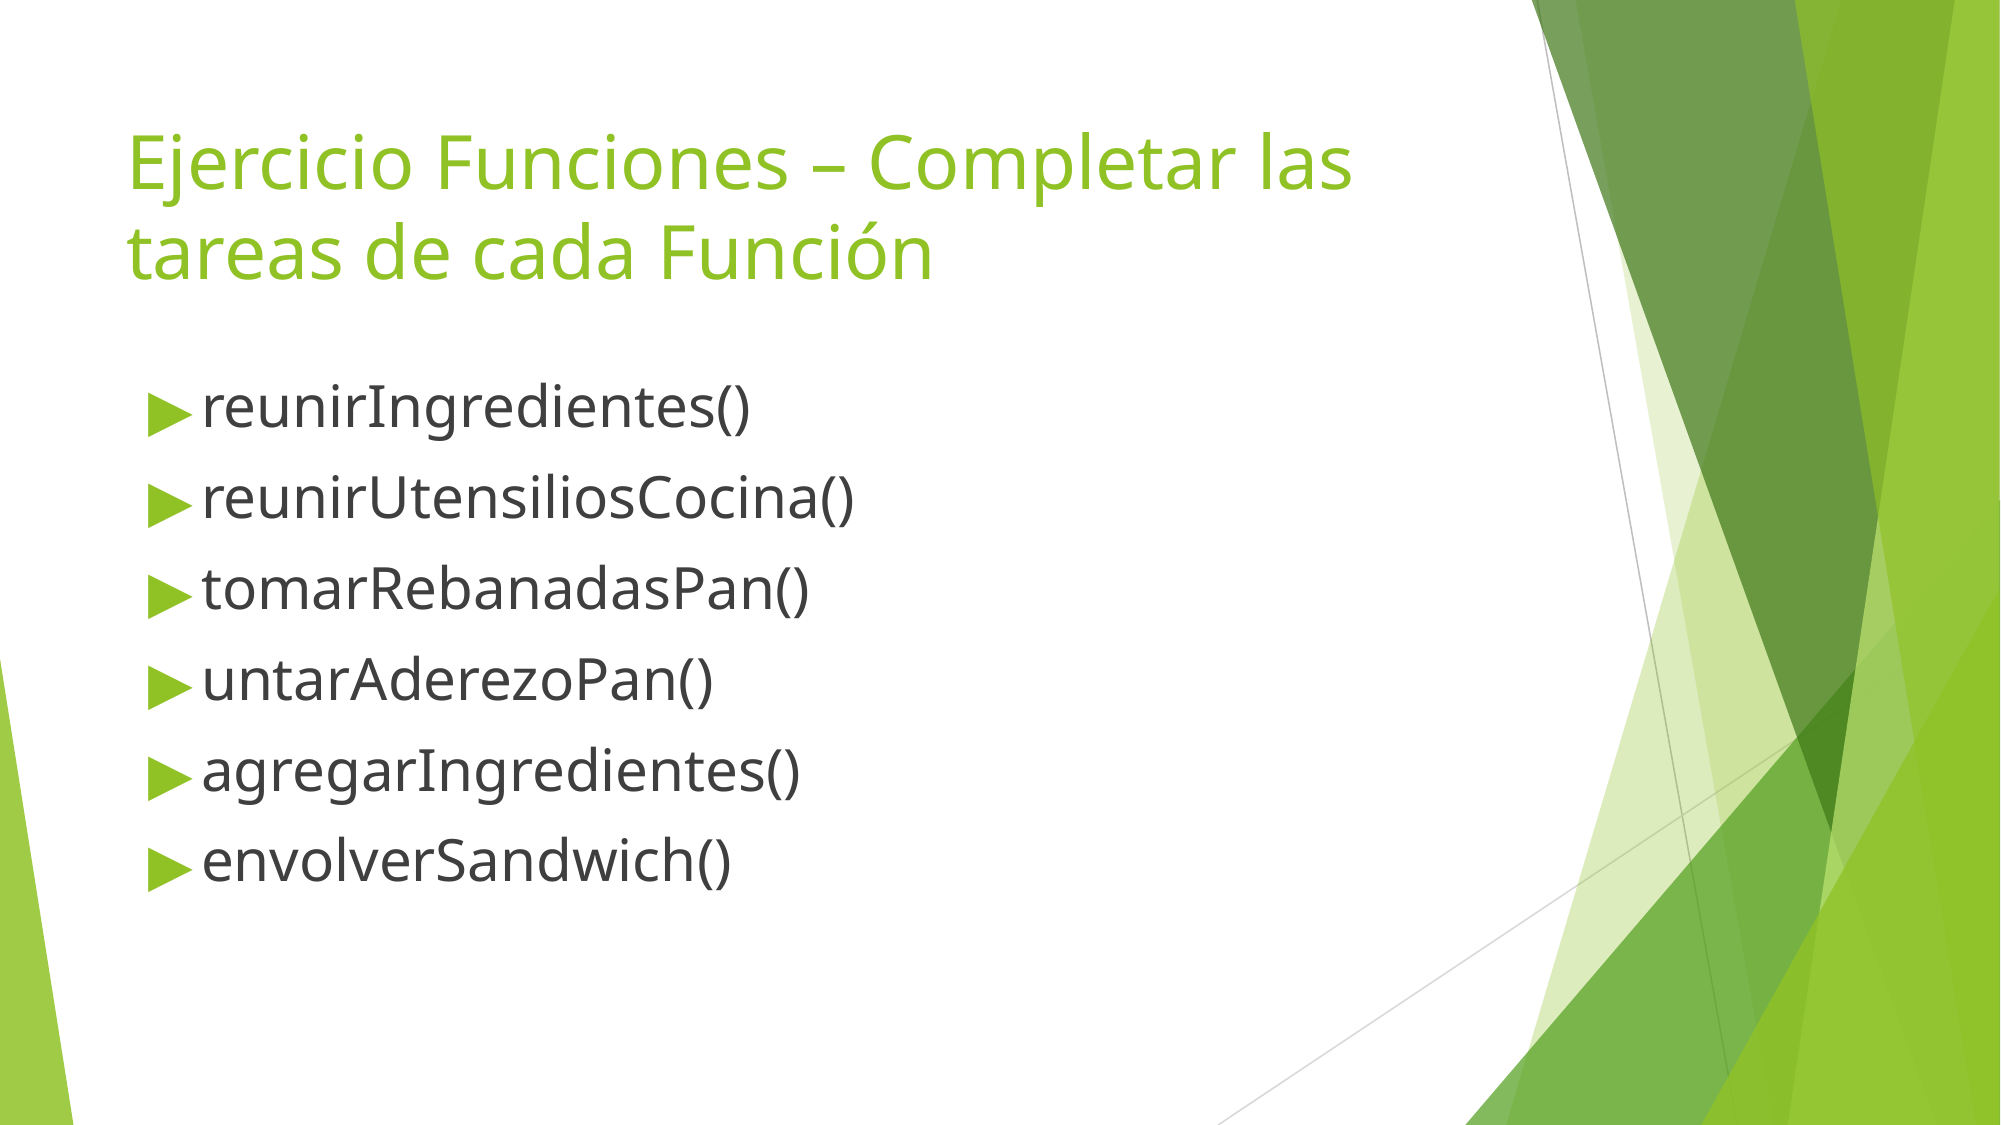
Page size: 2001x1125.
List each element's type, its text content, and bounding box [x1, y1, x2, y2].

title Ejercicio Funciones – Completar las tareas de cada Función [111, 99, 1522, 317]
list reunirIngredientes() reunirUtensiliosCocina() tomarRebanadasPan() untarAderezoPan() agregarIngredientes() envolverSandwich() [111, 354, 1522, 992]
